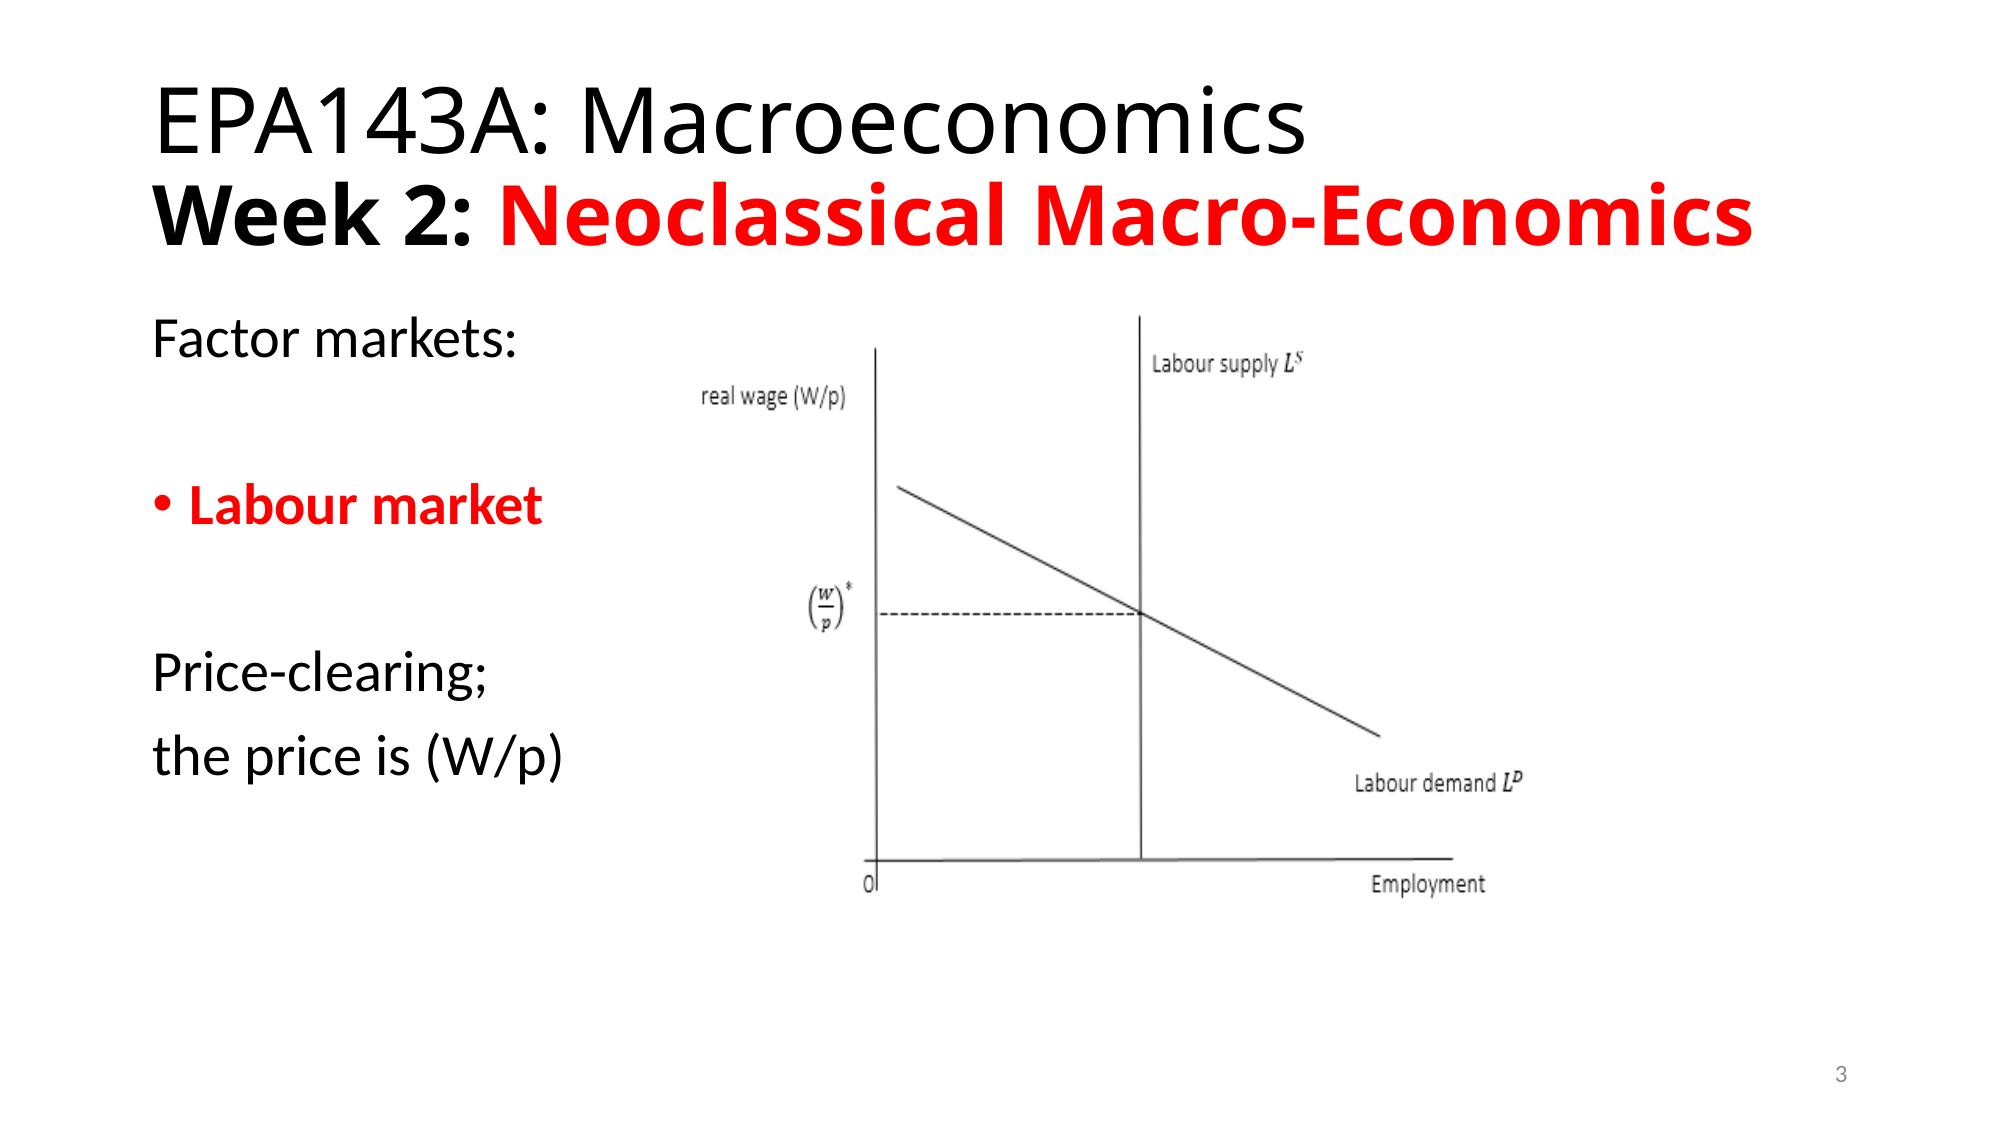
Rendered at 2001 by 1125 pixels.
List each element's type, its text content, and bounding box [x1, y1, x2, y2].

title EPA143A: Macroeconomics Week 2: Neoclassical Macro-Economics [137, 59, 1863, 278]
list Factor markets: Labour market Price-clearing; the price is (W/p) [137, 299, 1863, 1014]
slide_number 3 [1412, 1042, 1863, 1103]
picture [695, 306, 1638, 926]
